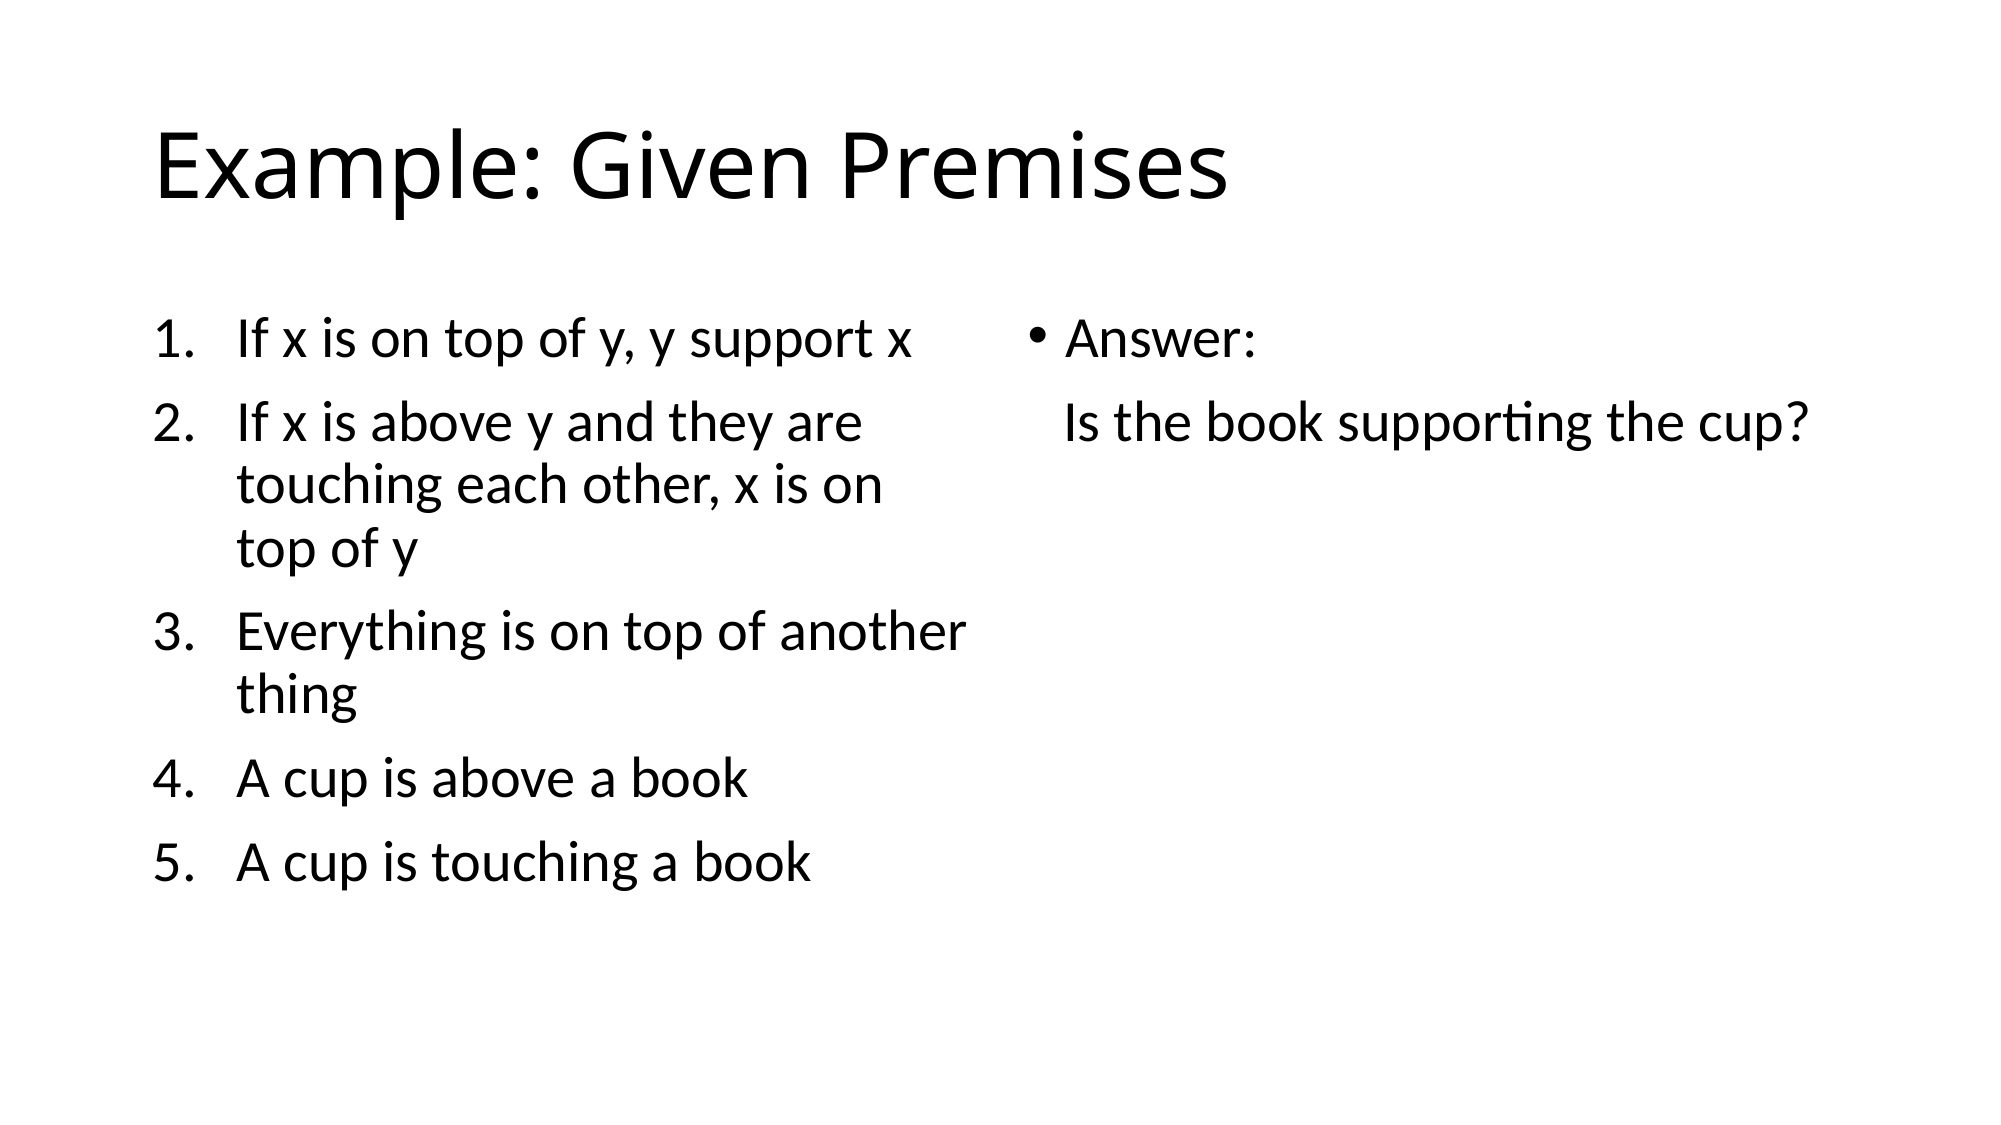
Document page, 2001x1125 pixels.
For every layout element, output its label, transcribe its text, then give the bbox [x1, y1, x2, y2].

list If x is on top of y, y support x If x is above y and they are touching each other, x is on top of y Everything is on top of another thing A cup is above a book A cup is touching a book [137, 299, 988, 1014]
title Example: Given Premises [137, 59, 1863, 278]
list Answer: Is the book supporting the cup? [1012, 299, 1863, 1014]
